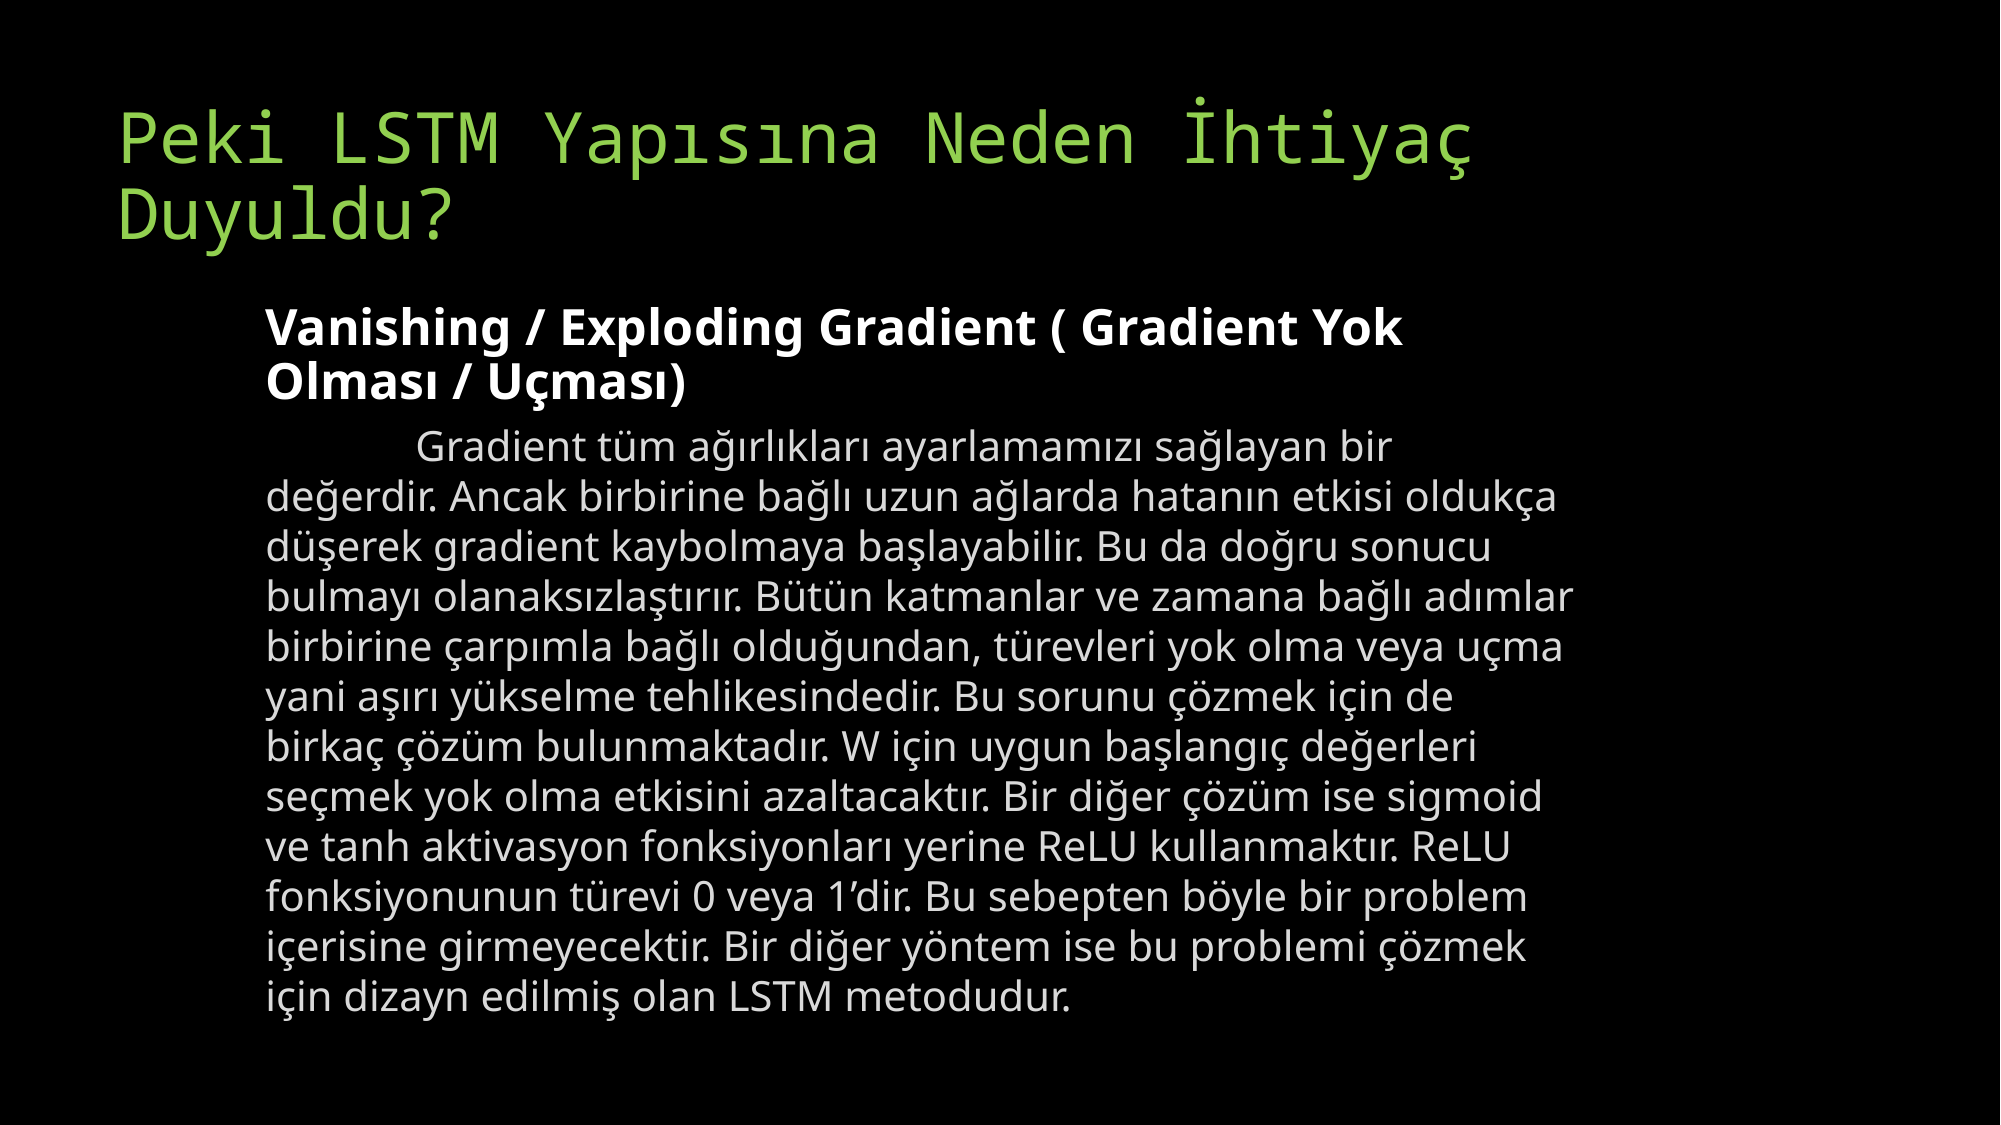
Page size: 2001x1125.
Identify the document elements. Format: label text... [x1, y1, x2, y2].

title Peki LSTM Yapısına Neden İhtiyaç Duyuldu? [102, 75, 1827, 263]
list Gradient tüm ağırlıkları ayarlamamızı sağlayan bir değerdir. Ancak birbirine bağlı uzun ağlarda hatanın etkisi oldukça düşerek gradient kaybolmaya başlayabilir. Bu da doğru sonucu bulmayı olanaksızlaştırır. Bütün katmanlar ve zamana bağlı adımlar birbirine çarpımla bağlı olduğundan, türevleri yok olma veya uçma yani aşırı yükselme tehlikesindedir. Bu sorunu çözmek için de birkaç çözüm bulunmaktadır. W için uygun başlangıç değerleri seçmek yok olma etkisini azaltacaktır. Bir diğer çözüm ise sigmoid ve tanh aktivasyon fonksiyonları yerine ReLU kullanmaktır. ReLU fonksiyonunun türevi 0 veya 1’dir. Bu sebepten böyle bir problem içerisine girmeyecektir. Bir diğer yöntem ise bu problemi çözmek için dizayn edilmiş olan LSTM metodudur. [250, 412, 1591, 1000]
list Vanishing / Exploding Gradient ( Gradient Yok Olması / Uçması) [250, 299, 1638, 413]
